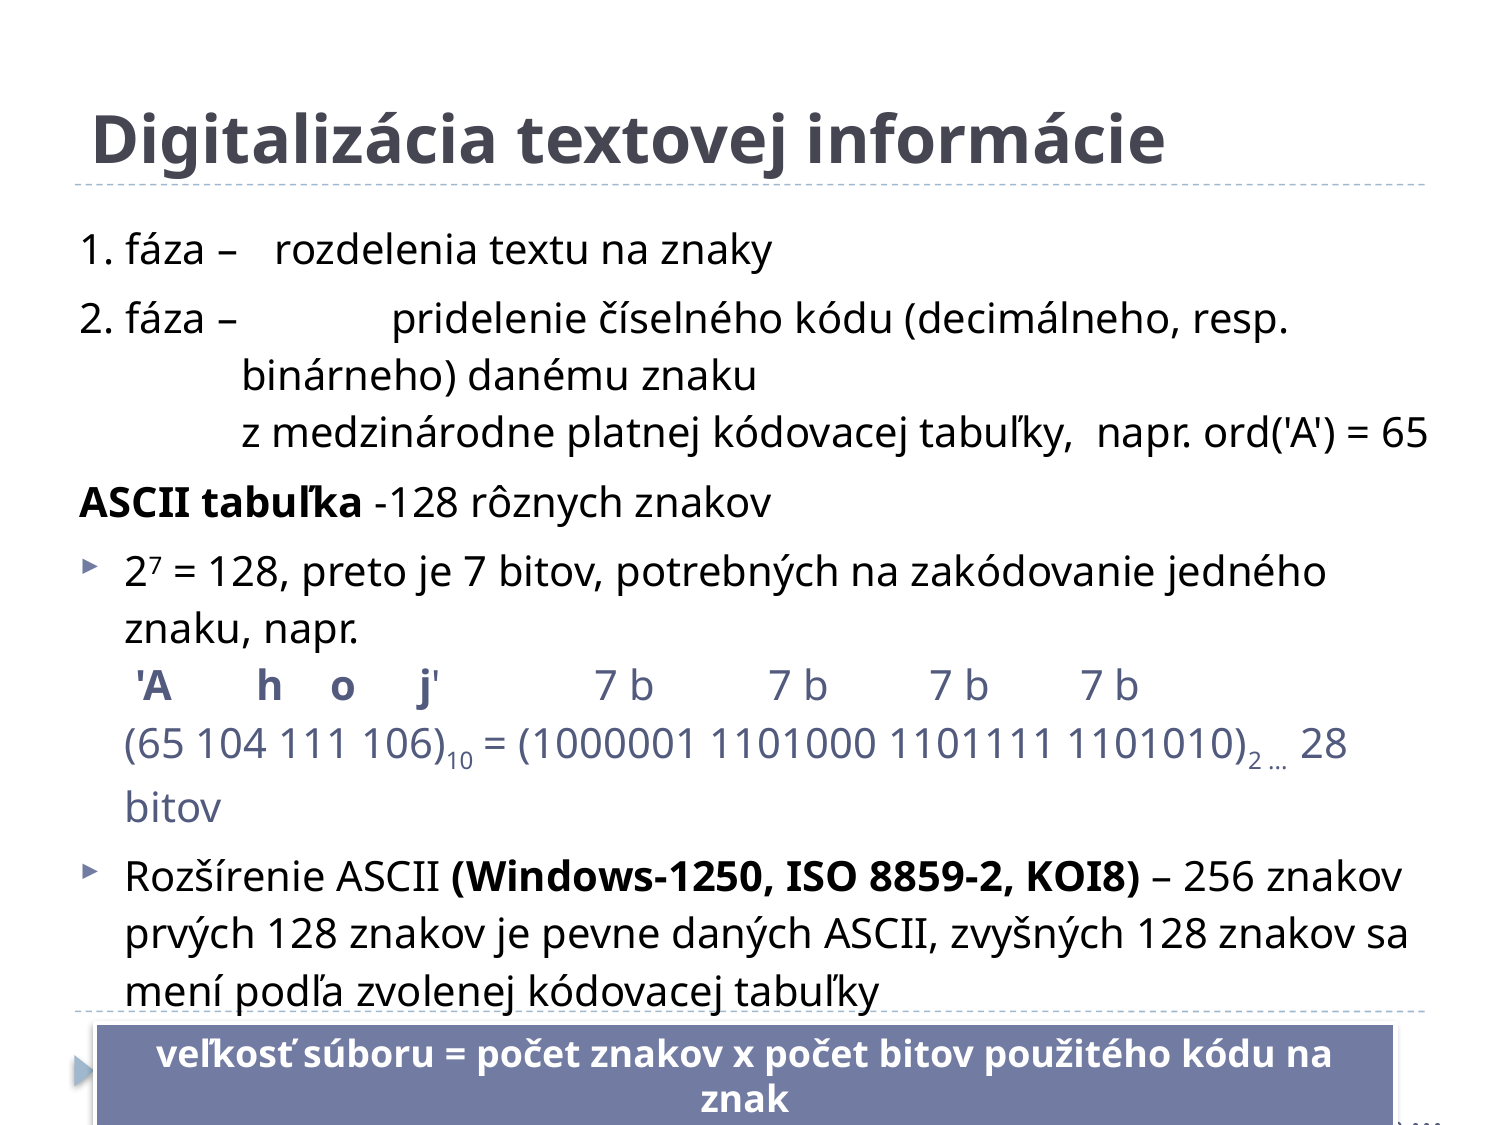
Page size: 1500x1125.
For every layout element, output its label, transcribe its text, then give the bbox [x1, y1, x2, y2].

title Digitalizácia textovej informácie [75, 87, 1425, 185]
text_box veľkosť súboru = počet znakov x počet bitov použitého kódu na znak [93, 1021, 1398, 1125]
list 1. fáza – rozdelenia textu na znaky 2. fáza – pridelenie číselného kódu (decimálneho, resp. binárneho) danému znaku z medzinárodne platnej kódovacej tabuľky, napr. ord('A') = 65 ASCII tabuľka -128 rôznych znakov 27 = 128, preto je 7 bitov, potrebných na zakódovanie jedného znaku, napr. 'A h o j' 7 b 7 b 7 b 7 b (65 104 111 106)10 = (1000001 1101000 1101111 1101010)2 ... 28 bitov Rozšírenie ASCII (Windows-1250, ISO 8859-2, KOI8) – 256 znakov prvých 128 znakov je pevne daných ASCII, zvyšných 128 znakov sa mení podľa zvolenej kódovacej tabuľky 'Čau :)' = (200 97 117 32 59 41)10 = = (11001000 01100001 01110101 00100000 00111011 00101001)2 ... 48 bitov [64, 208, 1471, 969]
